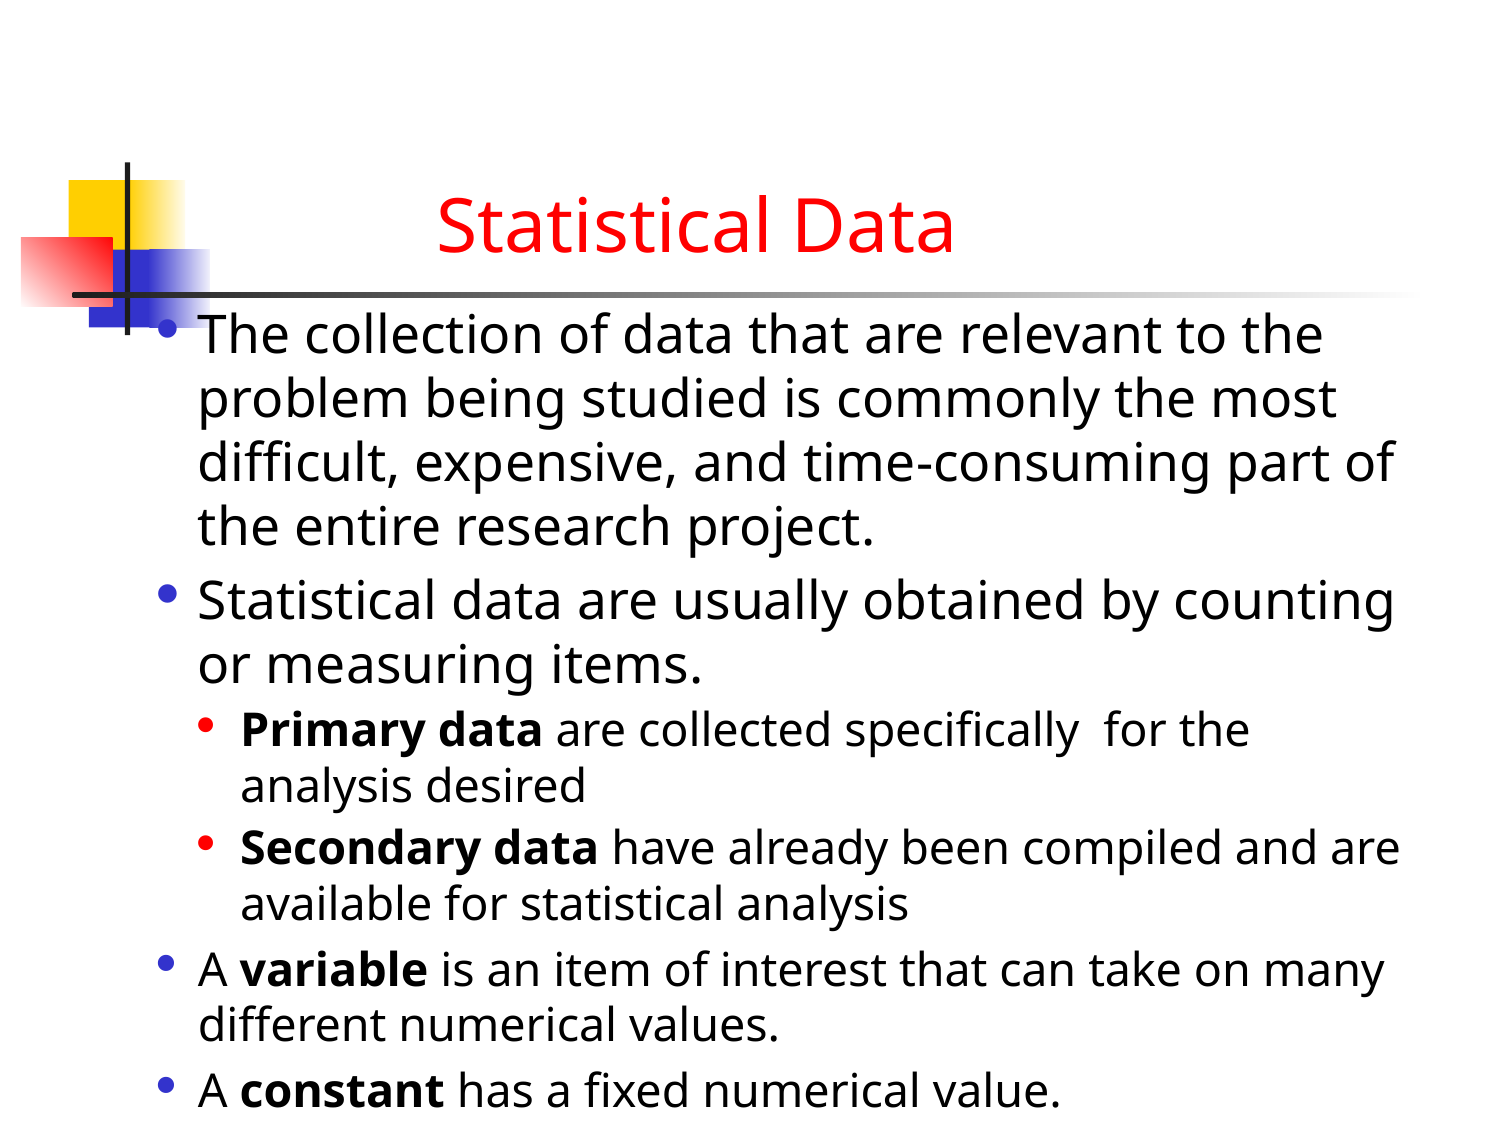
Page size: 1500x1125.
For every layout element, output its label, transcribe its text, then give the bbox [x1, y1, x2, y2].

list The collection of data that are relevant to the problem being studied is commonly the most difficult, expensive, and time-consuming part of the entire research project. Statistical data are usually obtained by counting or measuring items. Primary data are collected specifically for the analysis desired Secondary data have already been compiled and are available for statistical analysis A variable is an item of interest that can take on many different numerical values. A constant has a fixed numerical value. [140, 292, 1433, 1125]
title Statistical Data [210, 152, 1184, 276]
